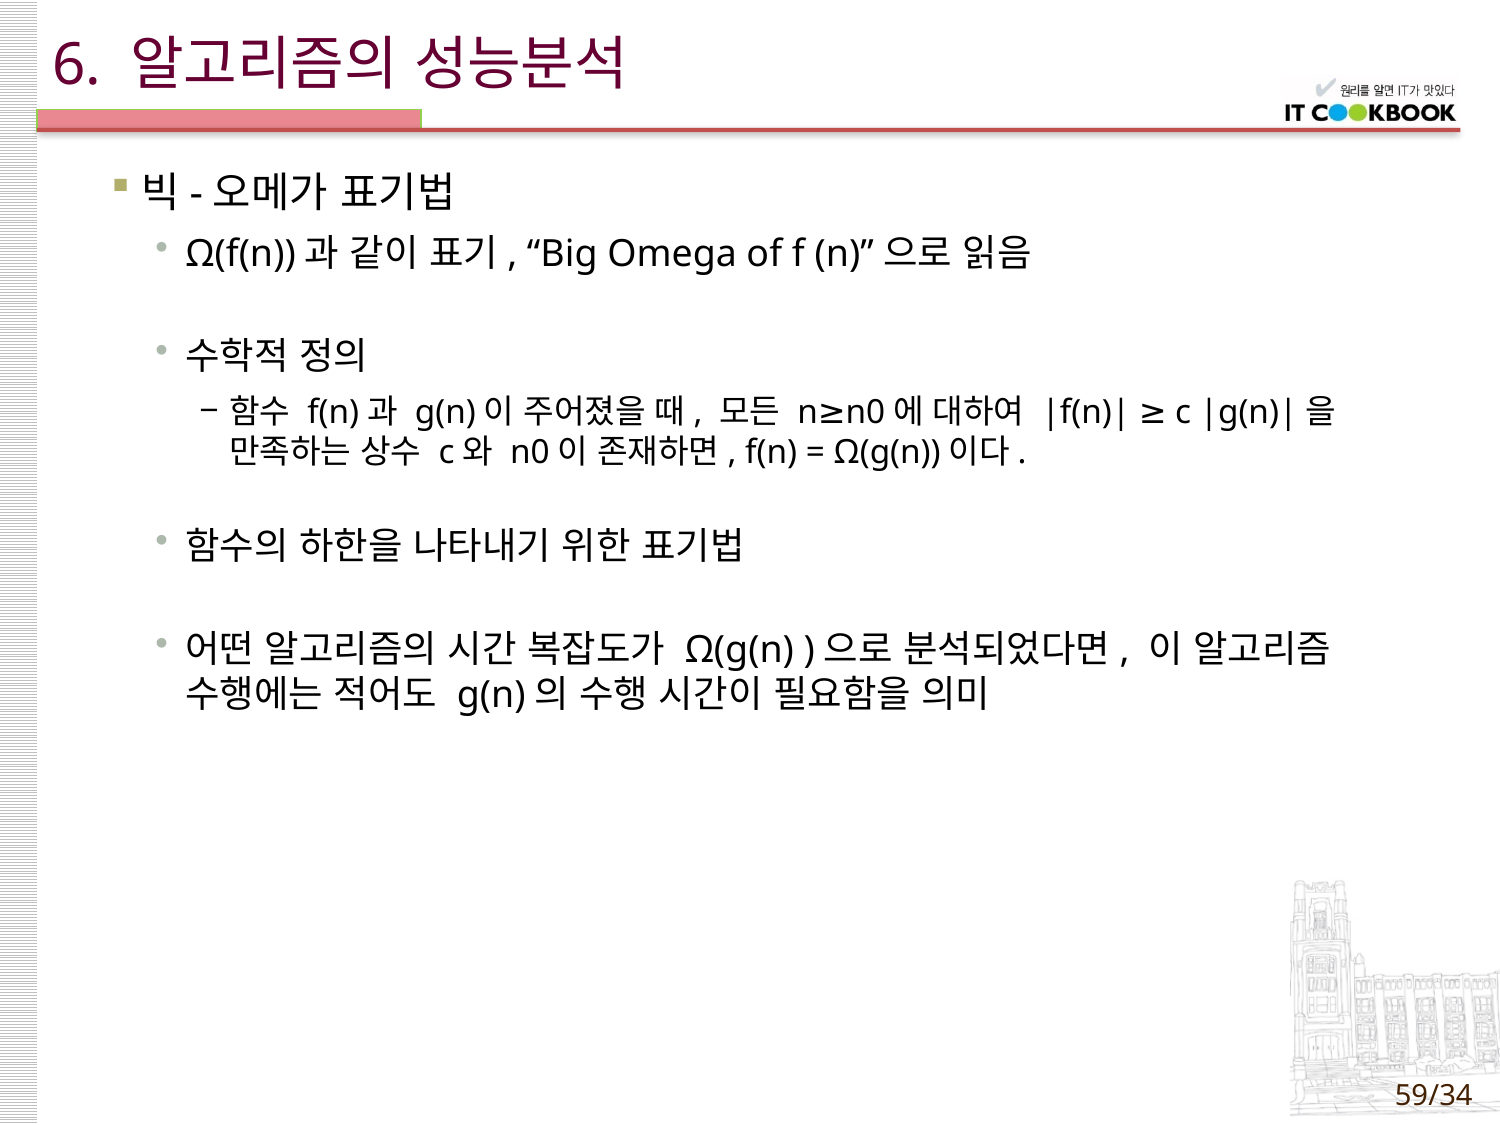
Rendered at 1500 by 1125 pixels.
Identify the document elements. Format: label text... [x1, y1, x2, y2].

title 6. 알고리즘의 성능분석 [37, 13, 1278, 109]
picture [1458, 1087, 1466, 1098]
list 빅-오메가 표기법 Ω(f(n))과 같이 표기, “Big Omega of f (n)”으로 읽음 수학적 정의 함수 f(n)과 g(n)이 주어졌을 때, 모든 n≥n0에 대하여 |f(n)| ≥ c |g(n)|을 만족하는 상수 c와 n0이 존재하면, f(n) = Ω(g(n))이다. 함수의 하한을 나타내기 위한 표기법 어떤 알고리즘의 시간 복잡도가 Ω(g(n) )으로 분석되었다면, 이 알고리즘 수행에는 적어도 g(n)의 수행 시간이 필요함을 의미 [37, 152, 1463, 1091]
picture [1281, 75, 1459, 123]
picture [1290, 874, 1500, 1125]
